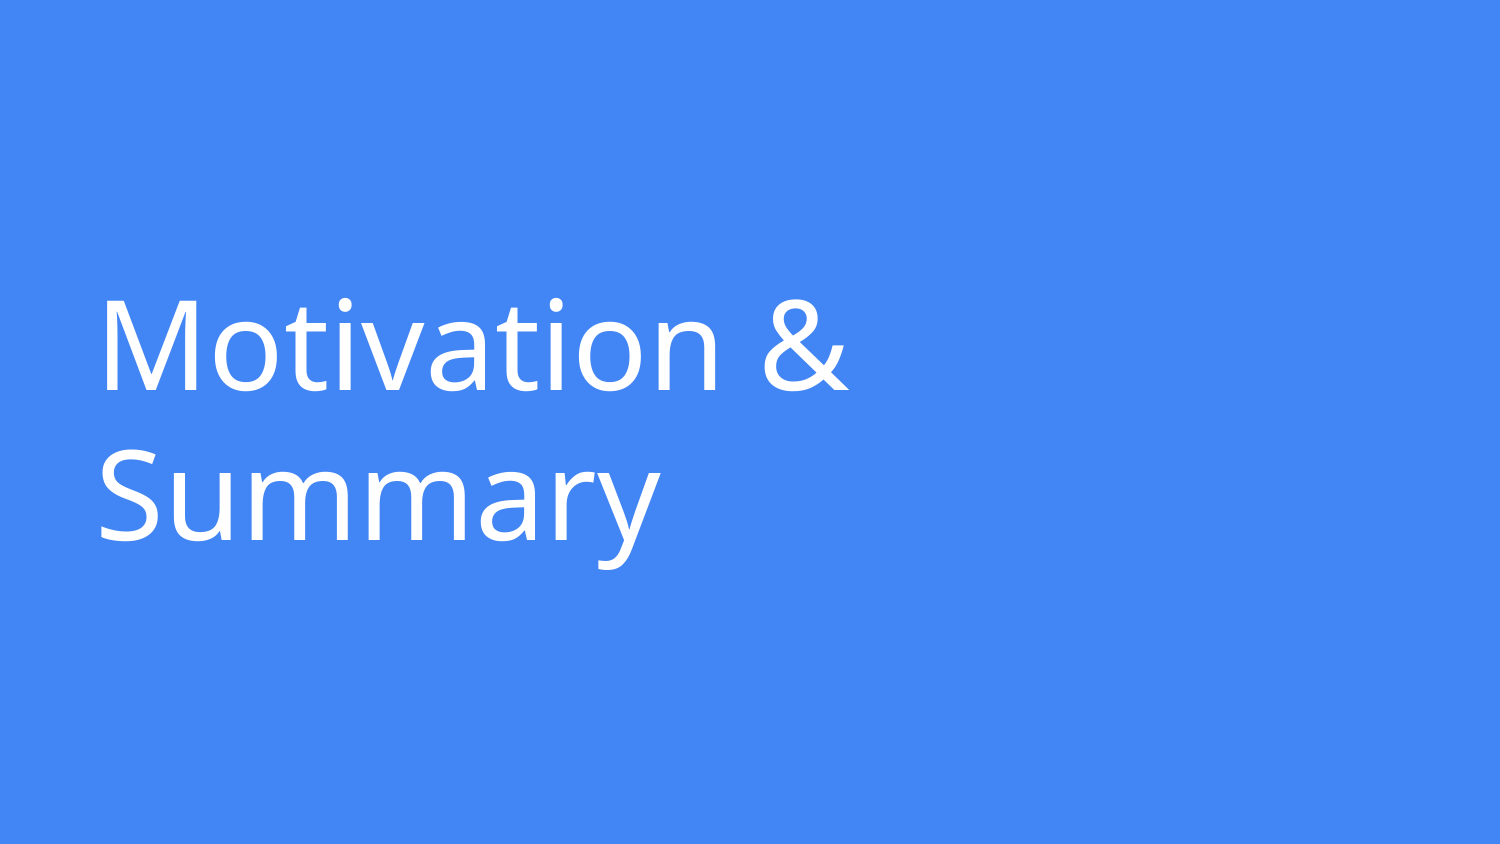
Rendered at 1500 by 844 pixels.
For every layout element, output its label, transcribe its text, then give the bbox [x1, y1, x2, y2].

title Motivation & Summary [80, 80, 1102, 752]
